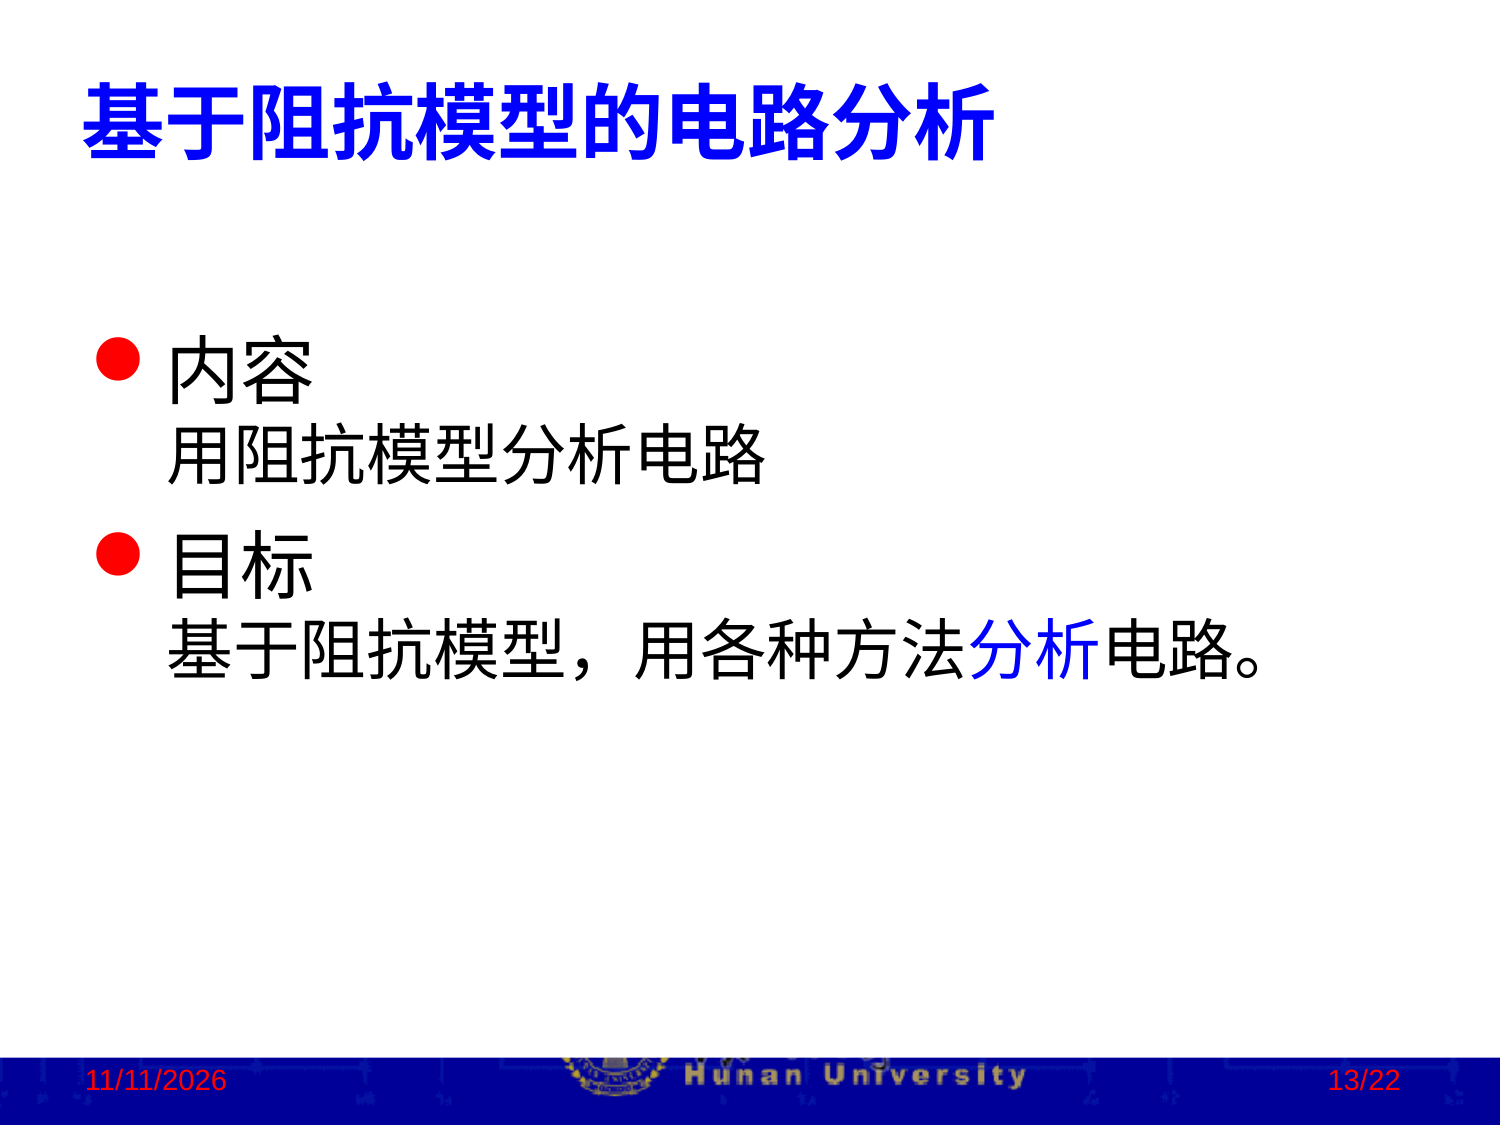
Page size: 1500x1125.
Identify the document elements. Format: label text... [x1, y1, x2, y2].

picture [0, 1058, 1500, 1125]
slide_number 13/22 [1103, 1028, 1416, 1104]
text_box 基于阻抗模型的电路分析 [66, 62, 1463, 178]
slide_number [69, 1028, 383, 1104]
text_box 内容 用阻抗模型分析电路 目标 基于阻抗模型，用各种方法分析电路。 [75, 315, 1398, 696]
